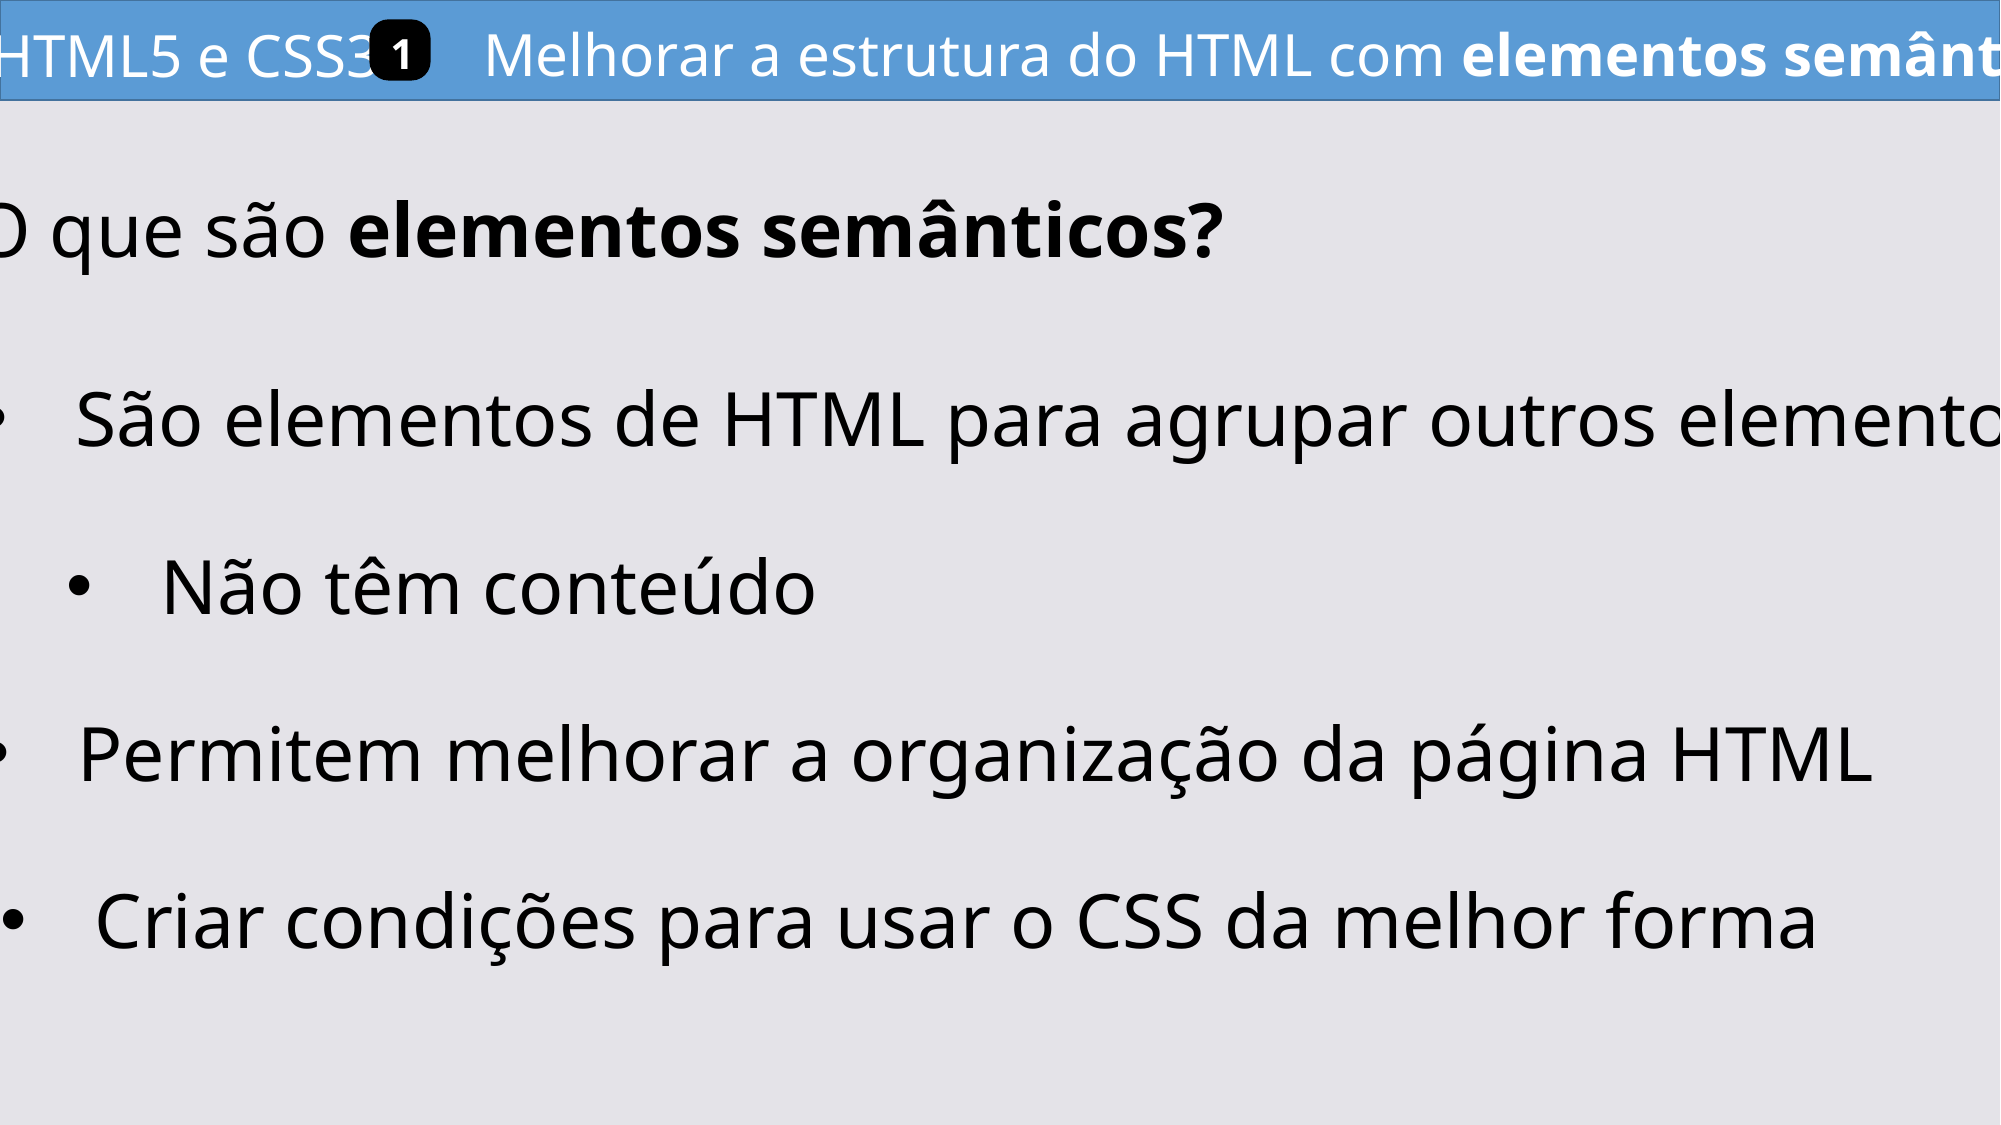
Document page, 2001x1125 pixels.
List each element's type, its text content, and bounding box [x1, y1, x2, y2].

text_box 1 [369, 19, 431, 81]
text_box Não têm conteúdo [51, 531, 833, 637]
text_box Permitem melhorar a organização da página HTML [0, 699, 1891, 804]
text_box O que são elementos semânticos? [0, 175, 1240, 281]
text_box HTML5 e CSS3 [0, 11, 395, 96]
text_box São elementos de HTML para agrupar outros elementos [0, 364, 2000, 470]
text_box Melhorar a estrutura do HTML com elementos semânticos [468, 10, 2000, 96]
text_box [0, 0, 2000, 101]
text_box Criar condições para usar o CSS da melhor forma [0, 866, 1837, 972]
